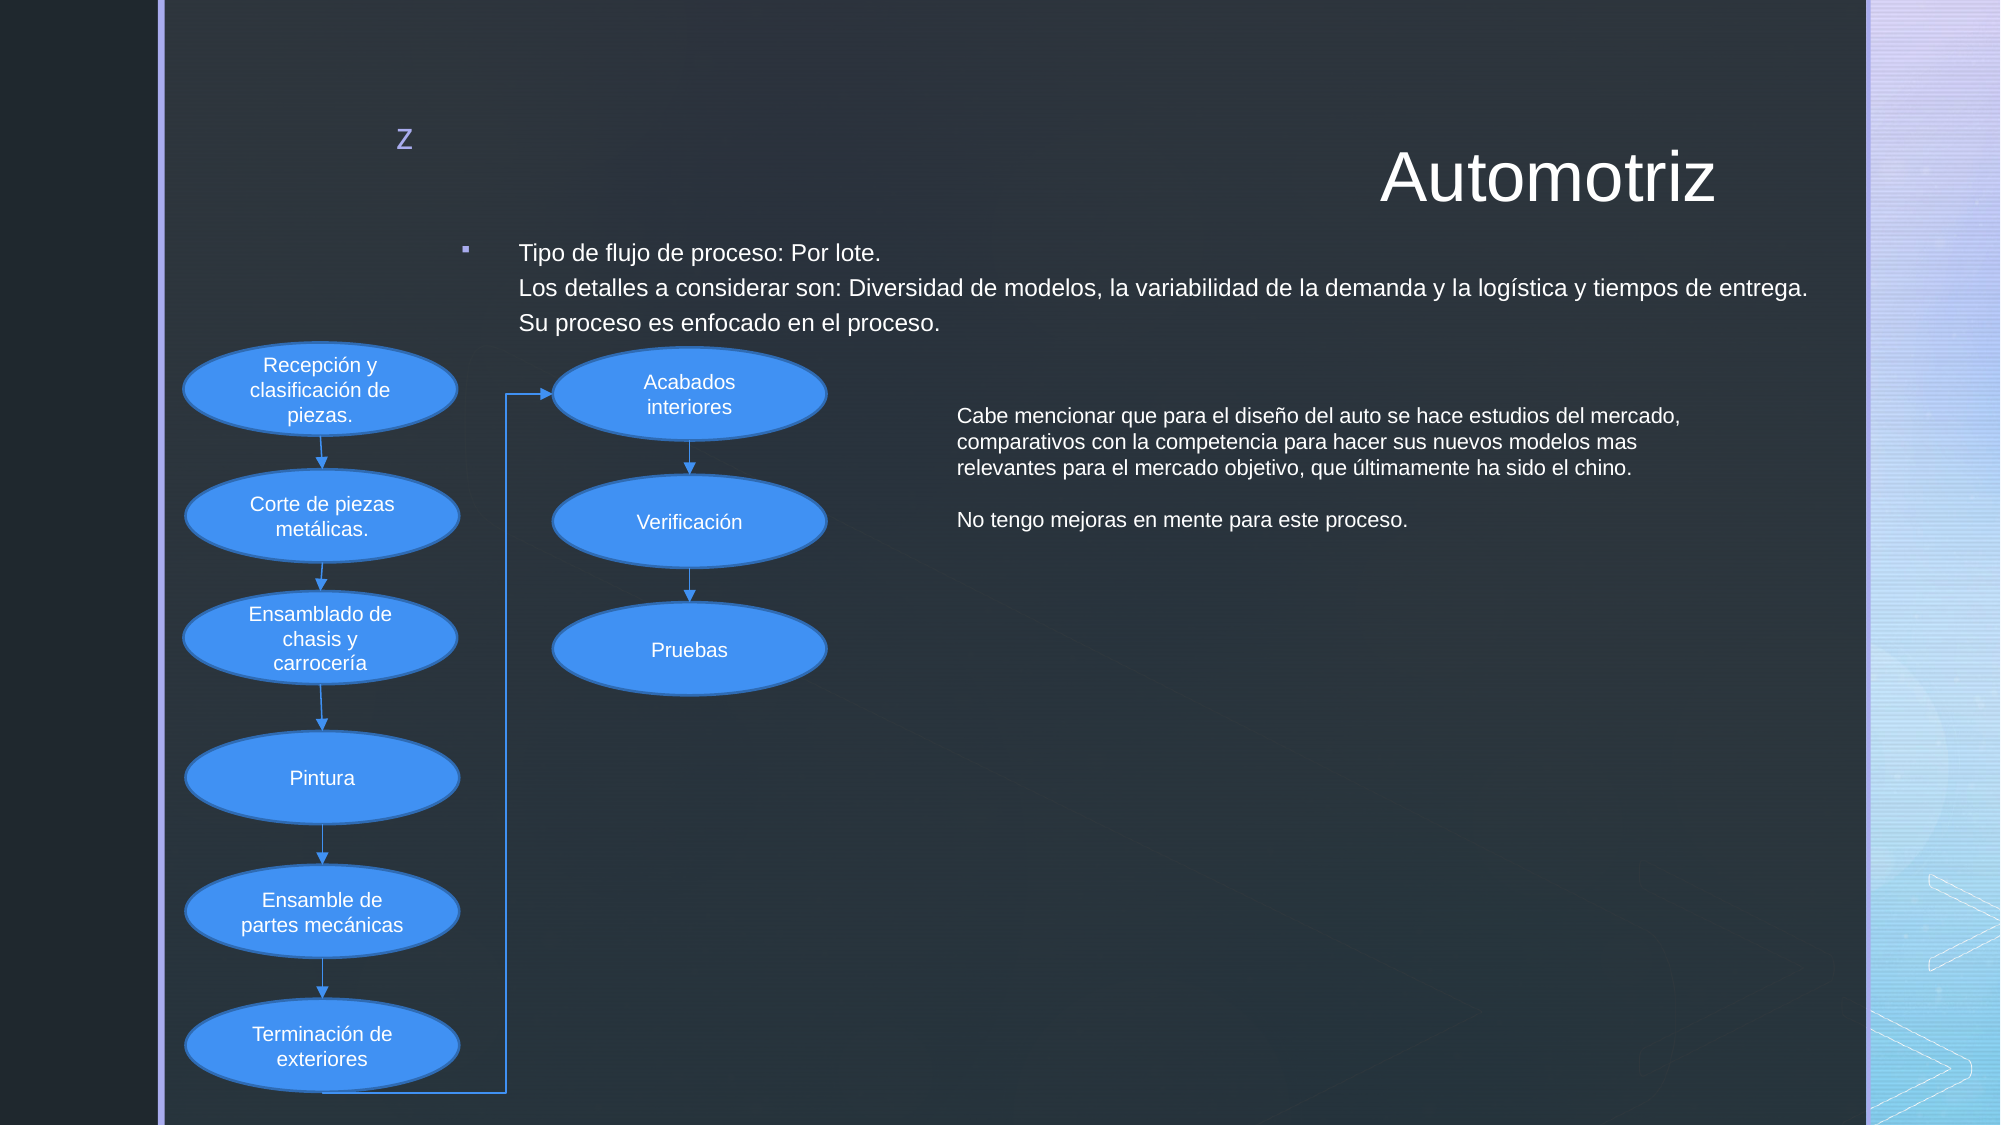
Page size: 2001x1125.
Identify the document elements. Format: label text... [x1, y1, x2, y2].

text_box Cabe mencionar que para el diseño del auto se hace estudios del mercado, comparativos con la competencia para hacer sus nuevos modelos mas relevantes para el mercado objetivo, que últimamente ha sido el chino. No tengo mejoras en mente para este proceso. [942, 393, 1734, 540]
text_box Verificación [551, 473, 828, 570]
text_box Terminación de exteriores [184, 997, 461, 1094]
title Automotriz [428, 132, 1734, 310]
text_box Acabados interiores [551, 346, 828, 442]
text_box Recepción y clasificación de piezas. [182, 341, 459, 437]
text_box Ensamble de partes mecánicas [184, 863, 461, 960]
text_box Corte de piezas metálicas. [184, 467, 461, 564]
text_box Ensamblado de chasis y carrocería [185, 589, 456, 627]
text_box Pruebas [566, 600, 828, 683]
list Tipo de flujo de proceso: Por lote. Los detalles a considerar son: Diversidad de modelos, la variabilidad de la demanda y la logística y tiempos de entrega. Su proceso es enfocado en el proceso. [444, 220, 1849, 348]
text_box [88, 627, 787, 859]
picture [1871, 0, 2001, 1125]
